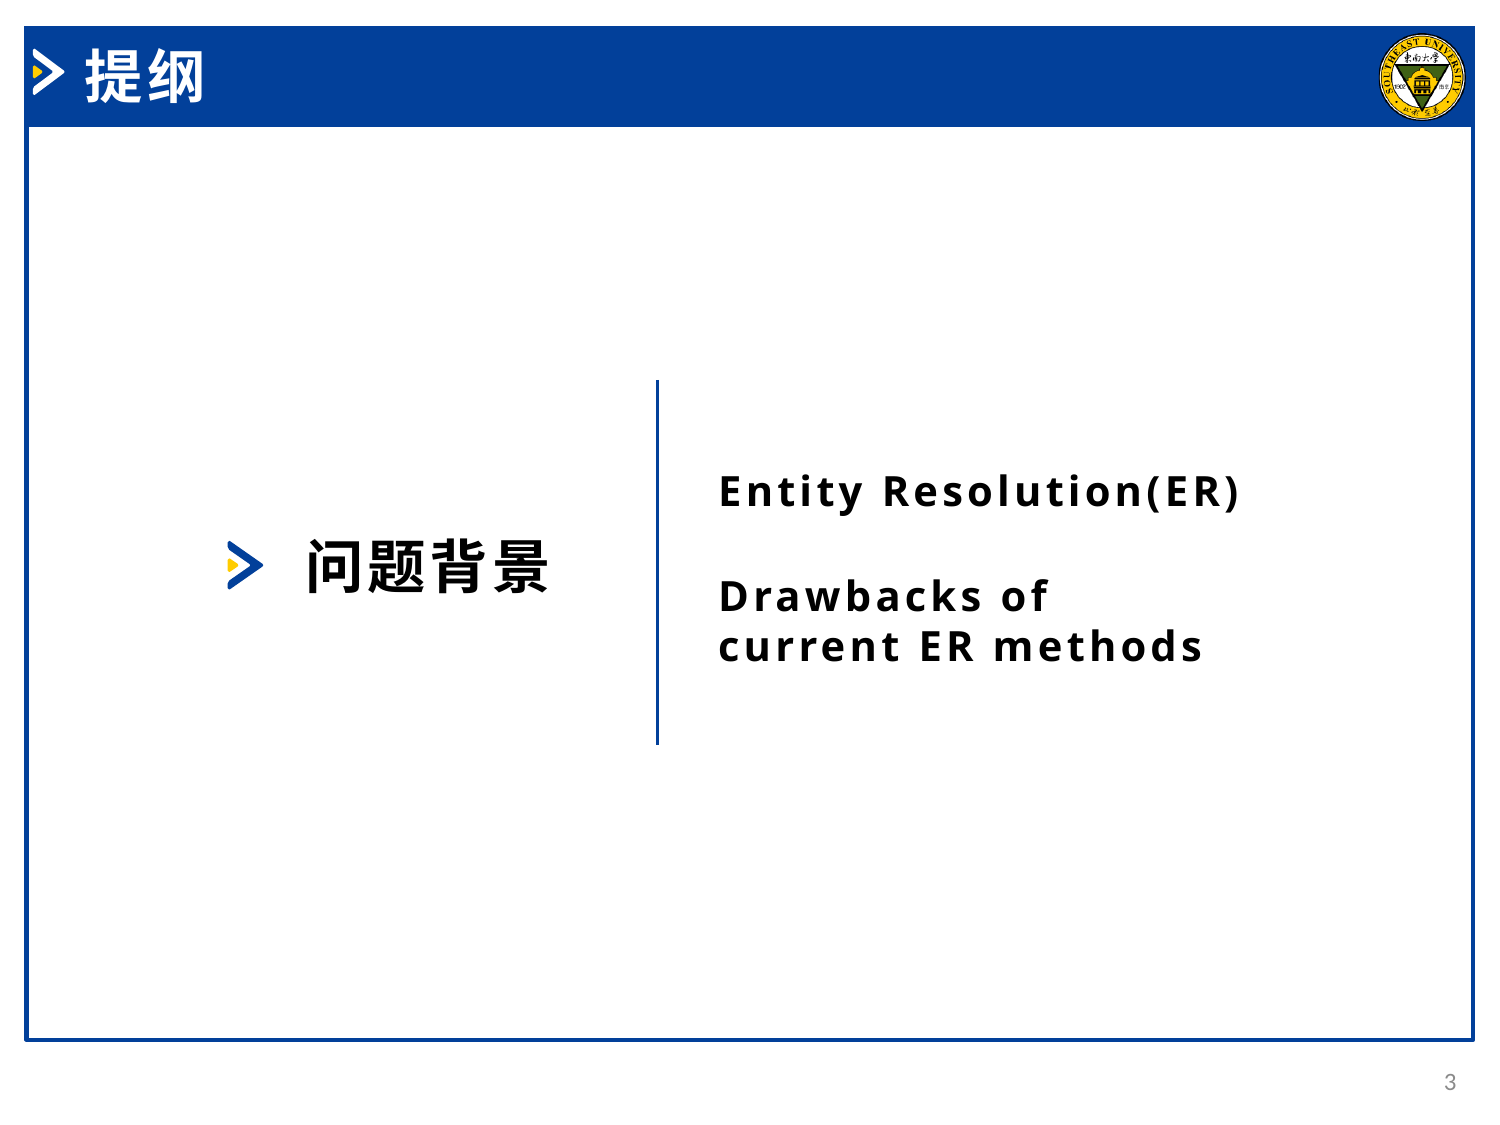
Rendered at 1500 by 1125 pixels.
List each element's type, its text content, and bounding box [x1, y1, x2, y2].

picture [1378, 33, 1467, 121]
text_box 提纲 [70, 32, 605, 118]
text_box Drawbacks of current ER methods [703, 562, 1256, 678]
slide_number 3 [1382, 1051, 1472, 1111]
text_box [227, 522, 634, 609]
text_box Entity Resolution(ER) [703, 456, 1256, 522]
